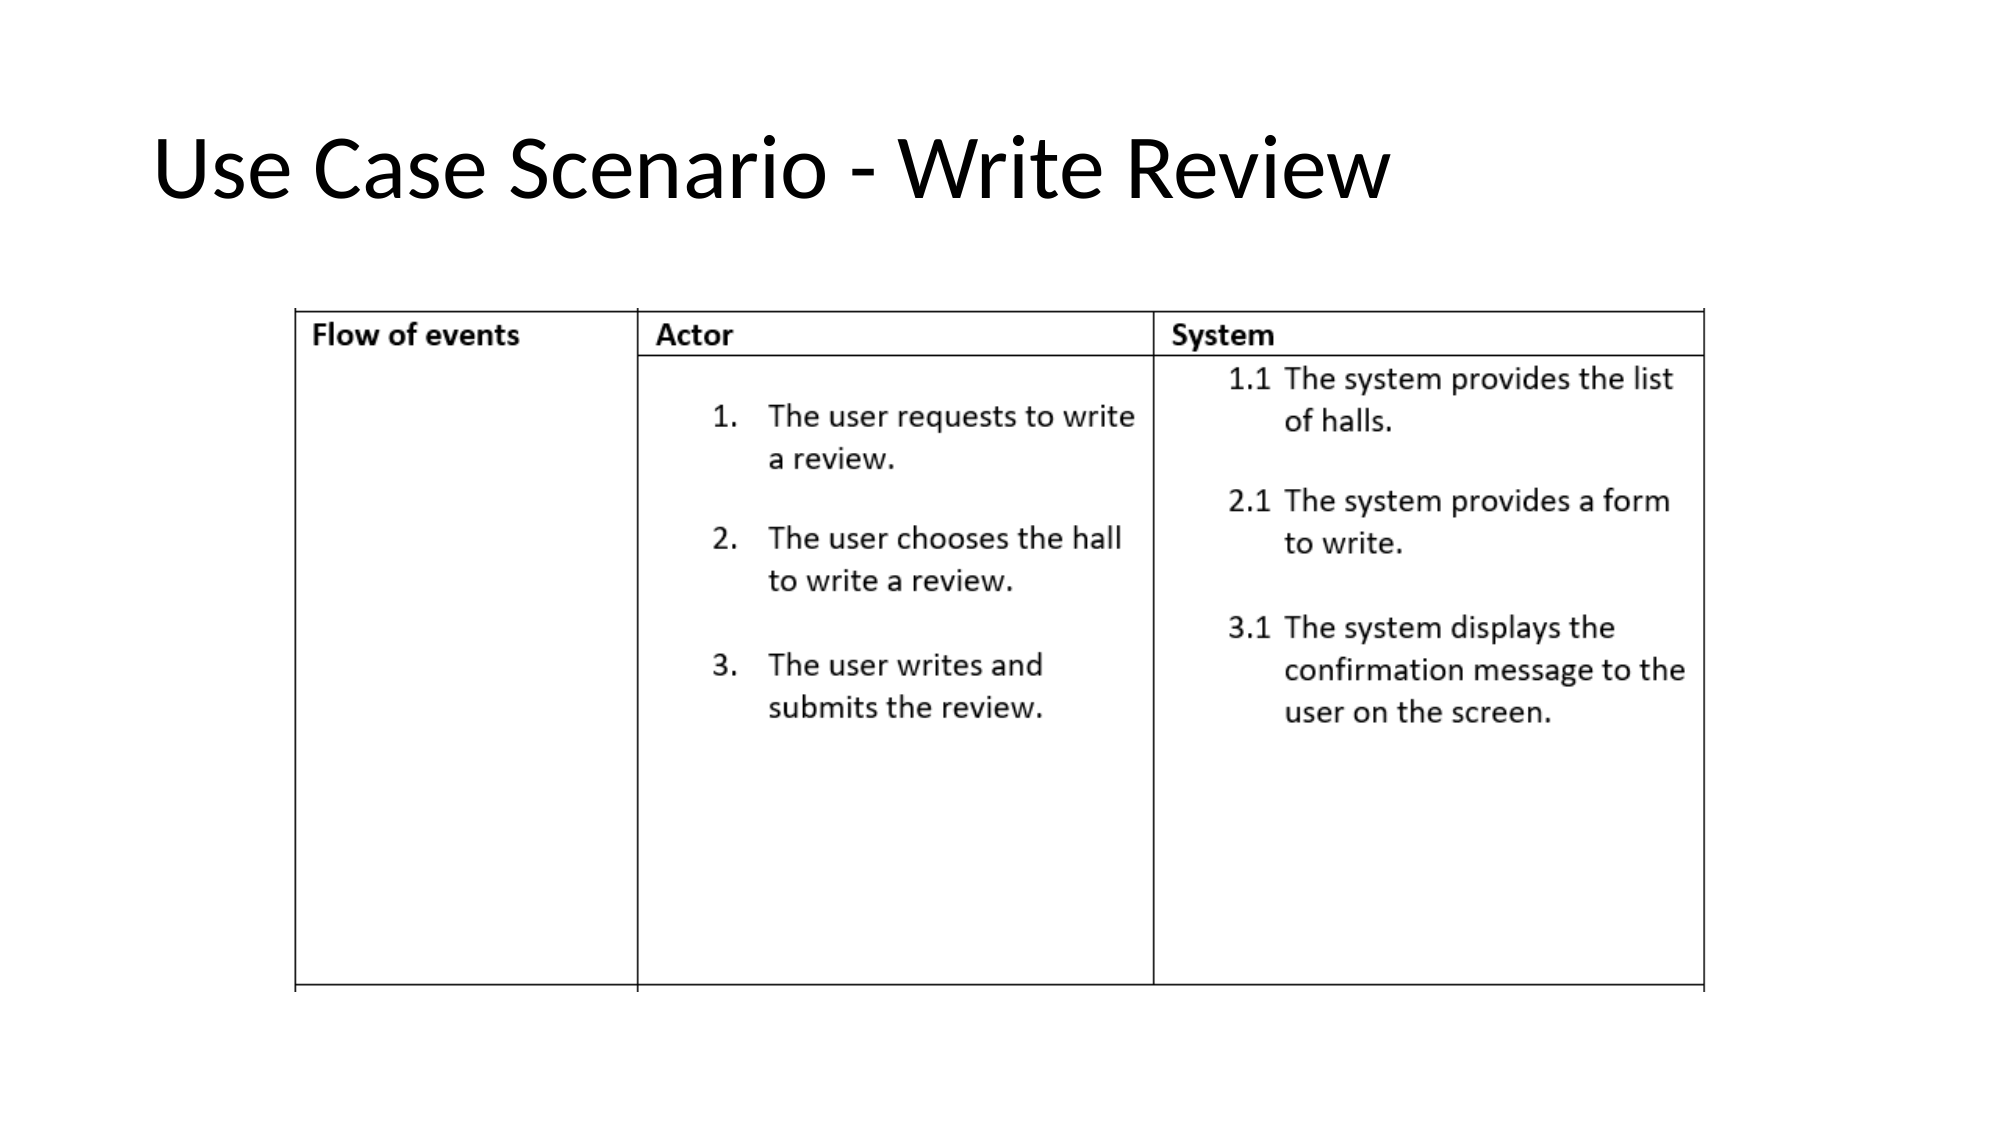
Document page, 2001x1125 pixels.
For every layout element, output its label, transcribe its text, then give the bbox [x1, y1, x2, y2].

picture [287, 308, 1713, 992]
title Use Case Scenario - Write Review [137, 59, 1863, 278]
